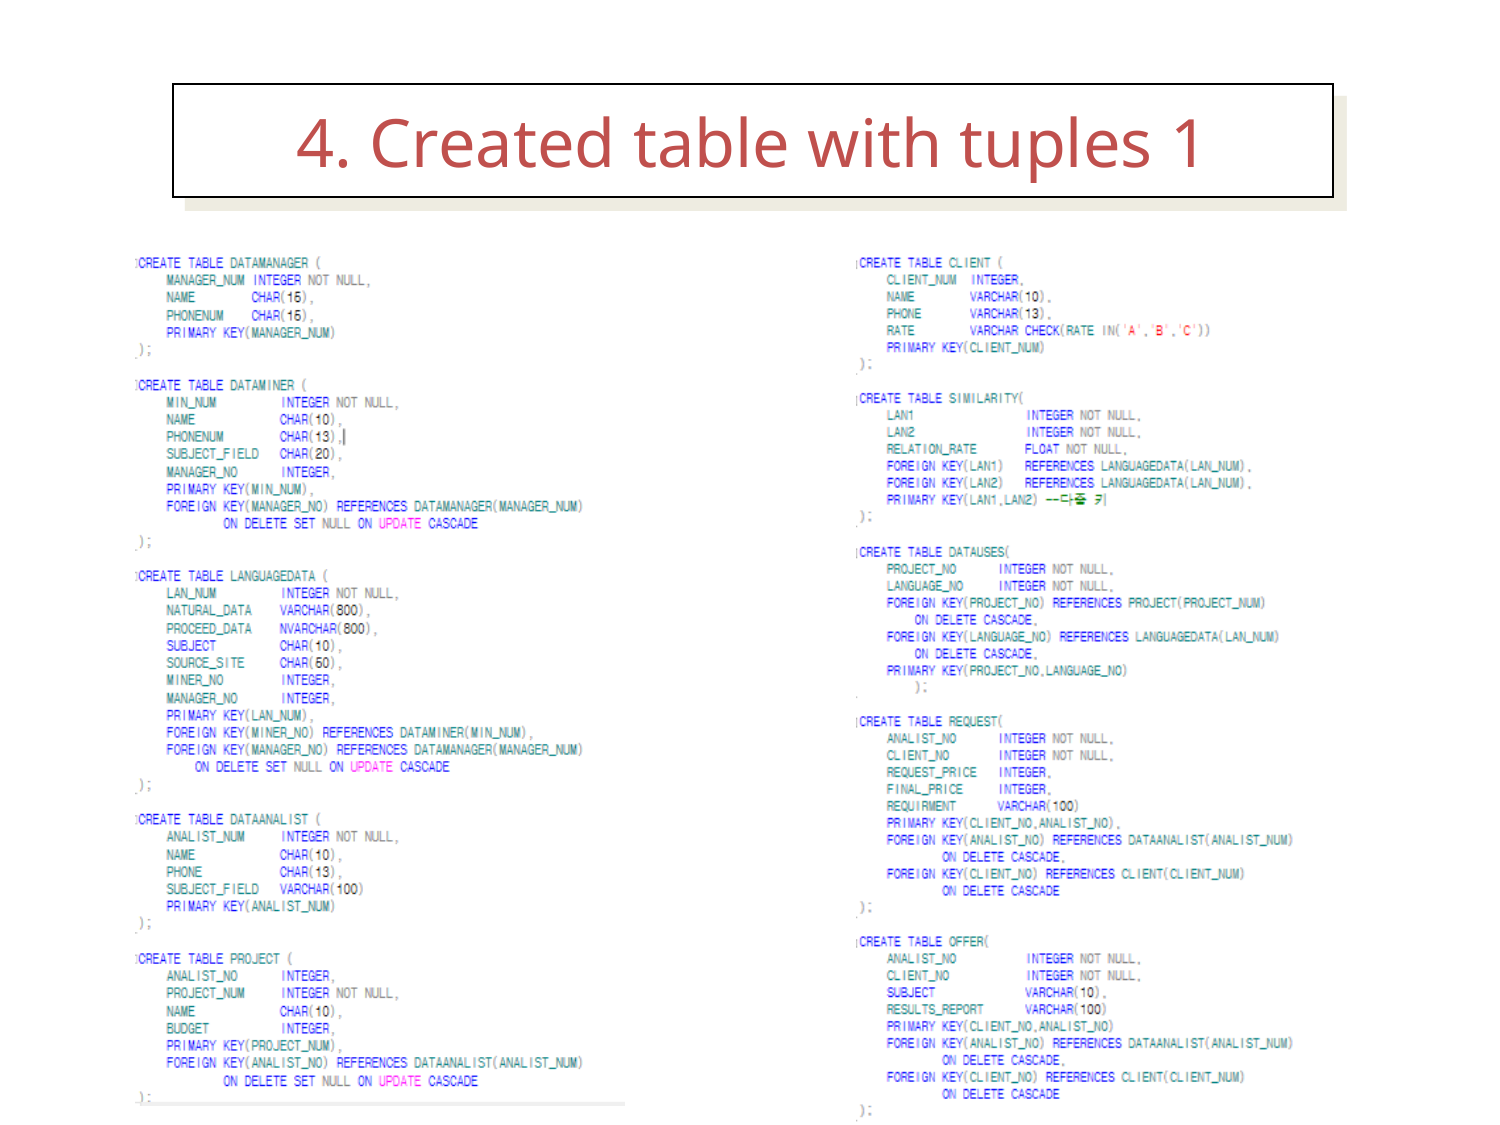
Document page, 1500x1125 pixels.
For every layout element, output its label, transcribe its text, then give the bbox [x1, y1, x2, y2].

picture [855, 255, 1304, 1125]
picture [135, 255, 625, 1107]
text_box 4. Created table with tuples 1 [172, 84, 1333, 197]
